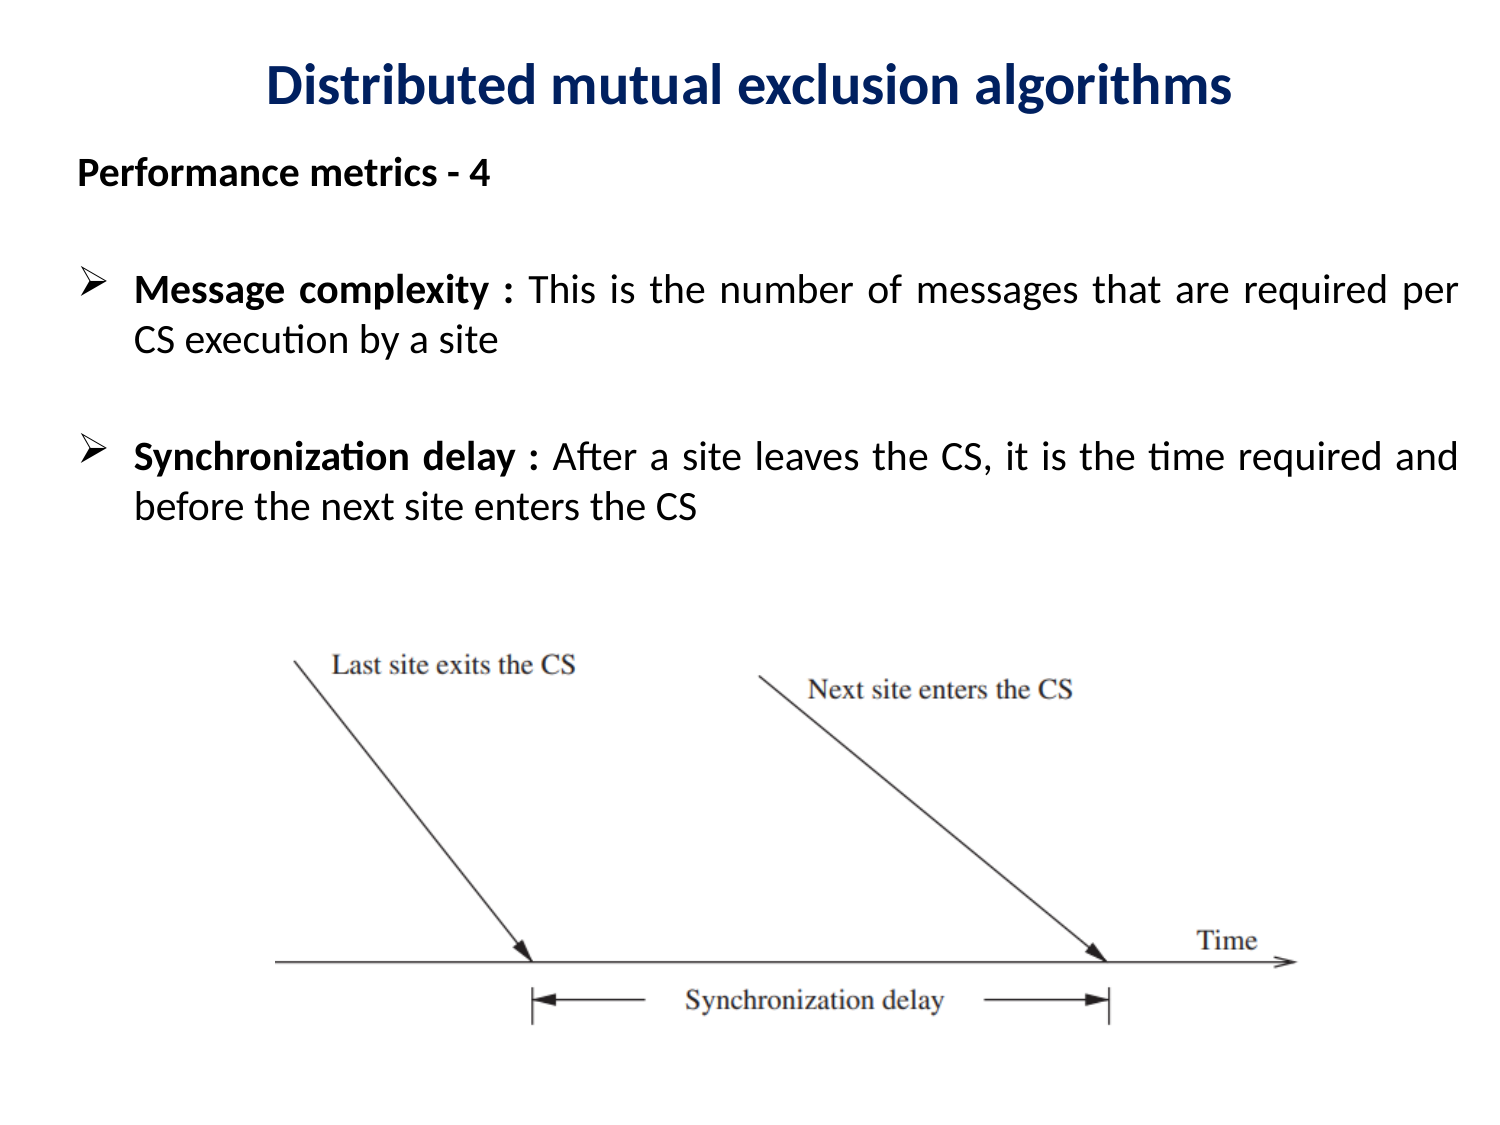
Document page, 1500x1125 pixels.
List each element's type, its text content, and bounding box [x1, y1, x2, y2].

list Performance metrics - 4 Message complexity : This is the number of messages that are required per CS execution by a site Synchronization delay : After a site leaves the CS, it is the time required and before the next site enters the CS [62, 137, 1475, 1075]
picture [274, 602, 1307, 1031]
title Distributed mutual exclusion algorithms [75, 0, 1425, 137]
